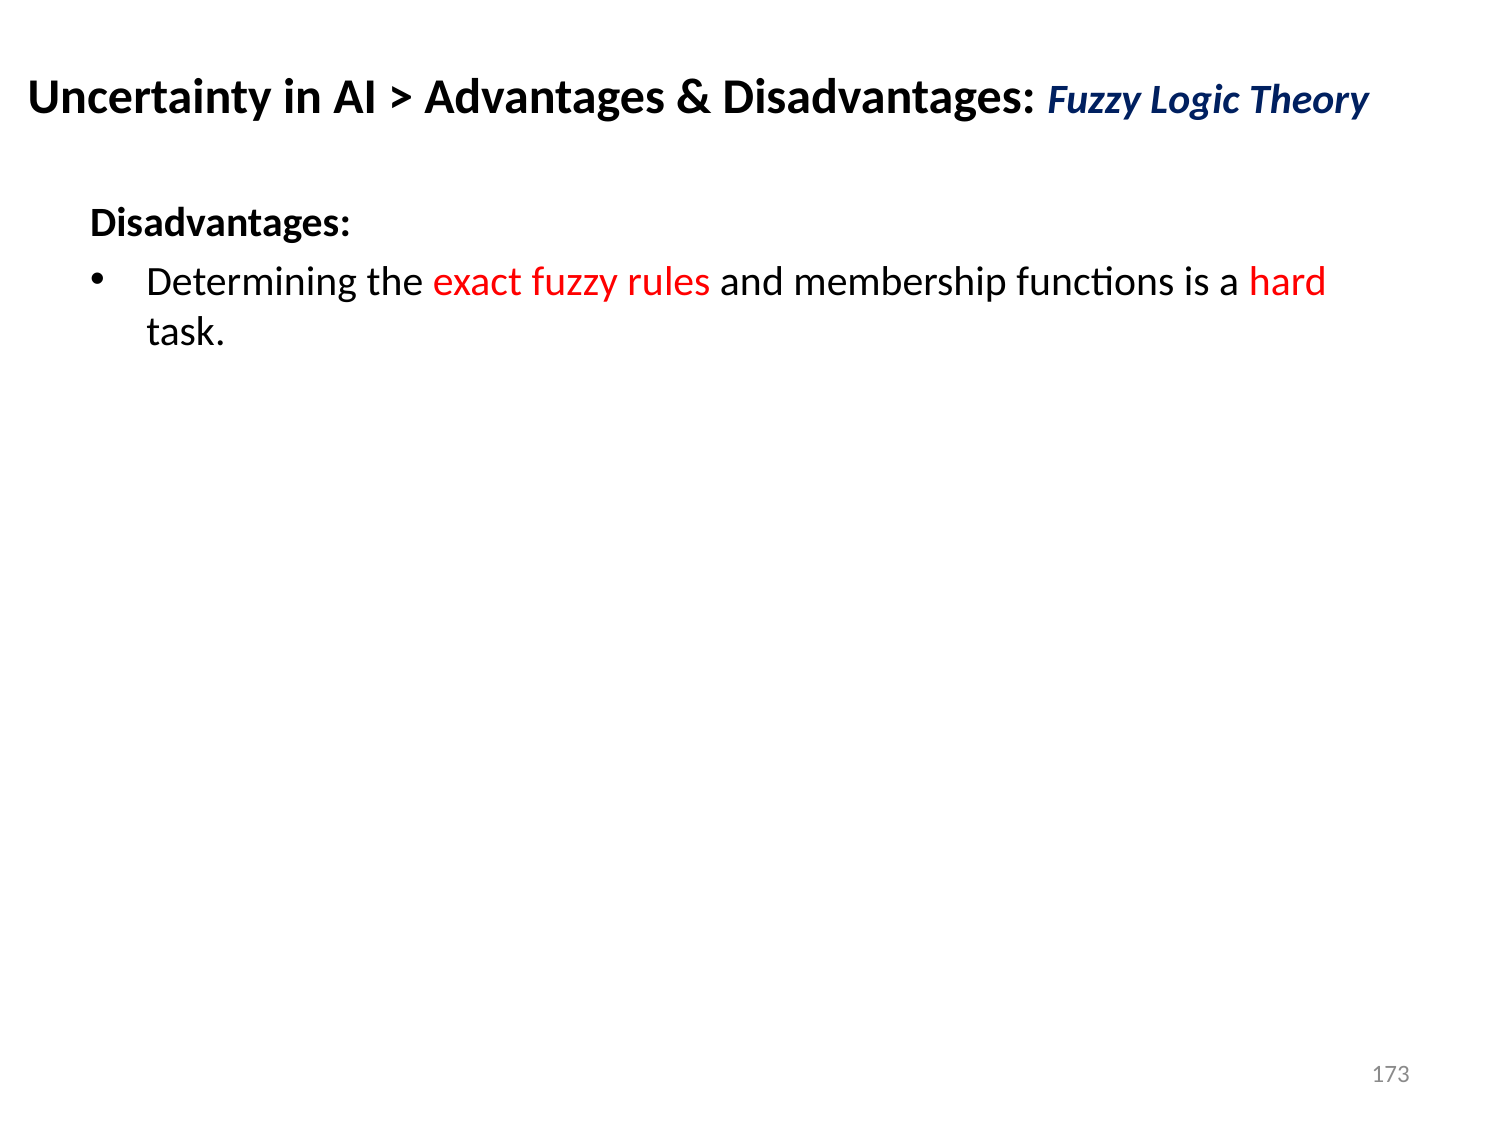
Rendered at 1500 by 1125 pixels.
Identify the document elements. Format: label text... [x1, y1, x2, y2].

text_box Uncertainty in AI > Advantages & Disadvantages: Fuzzy Logic Theory [12, 0, 1488, 188]
slide_number 173 [1074, 1042, 1425, 1103]
text_box Disadvantages: Determining the exact fuzzy rules and membership functions is a hard task. [74, 188, 1422, 1050]
